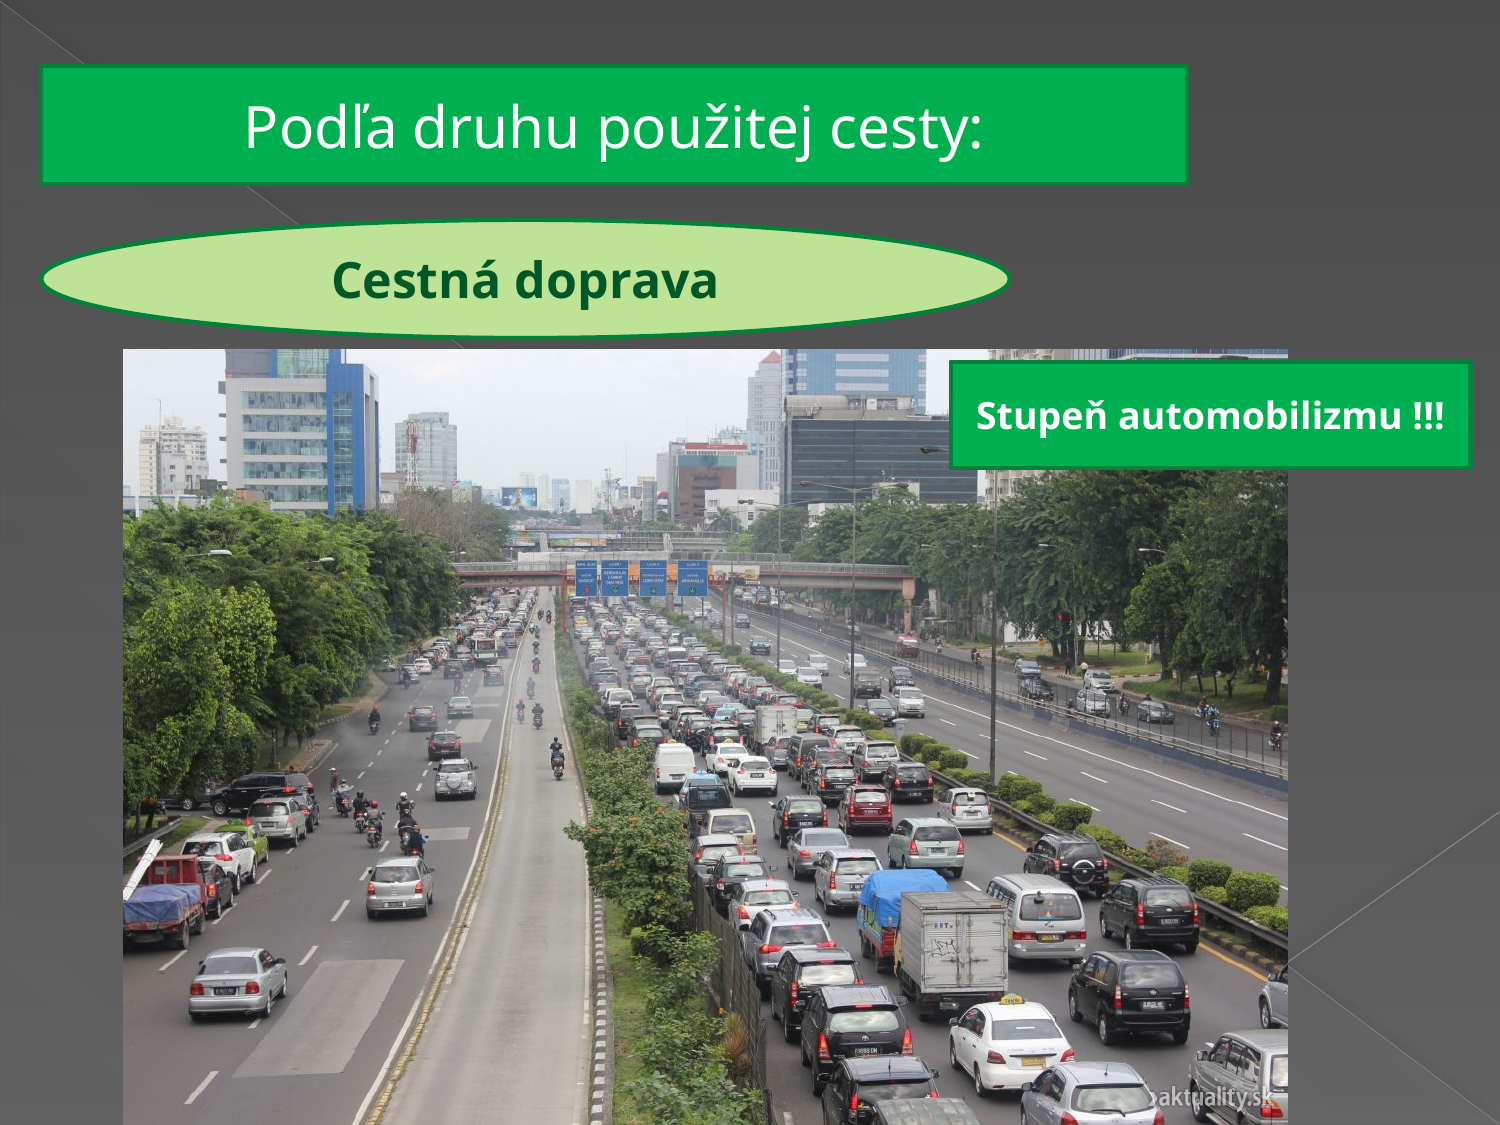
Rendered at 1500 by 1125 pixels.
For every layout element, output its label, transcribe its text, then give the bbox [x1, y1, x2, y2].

picture [123, 349, 1288, 1125]
text_box Podľa druhu použitej cesty: [39, 64, 1189, 186]
text_box Stupeň automobilizmu !!! [1291, 360, 1473, 470]
text_box Cestná doprava [39, 217, 1012, 336]
